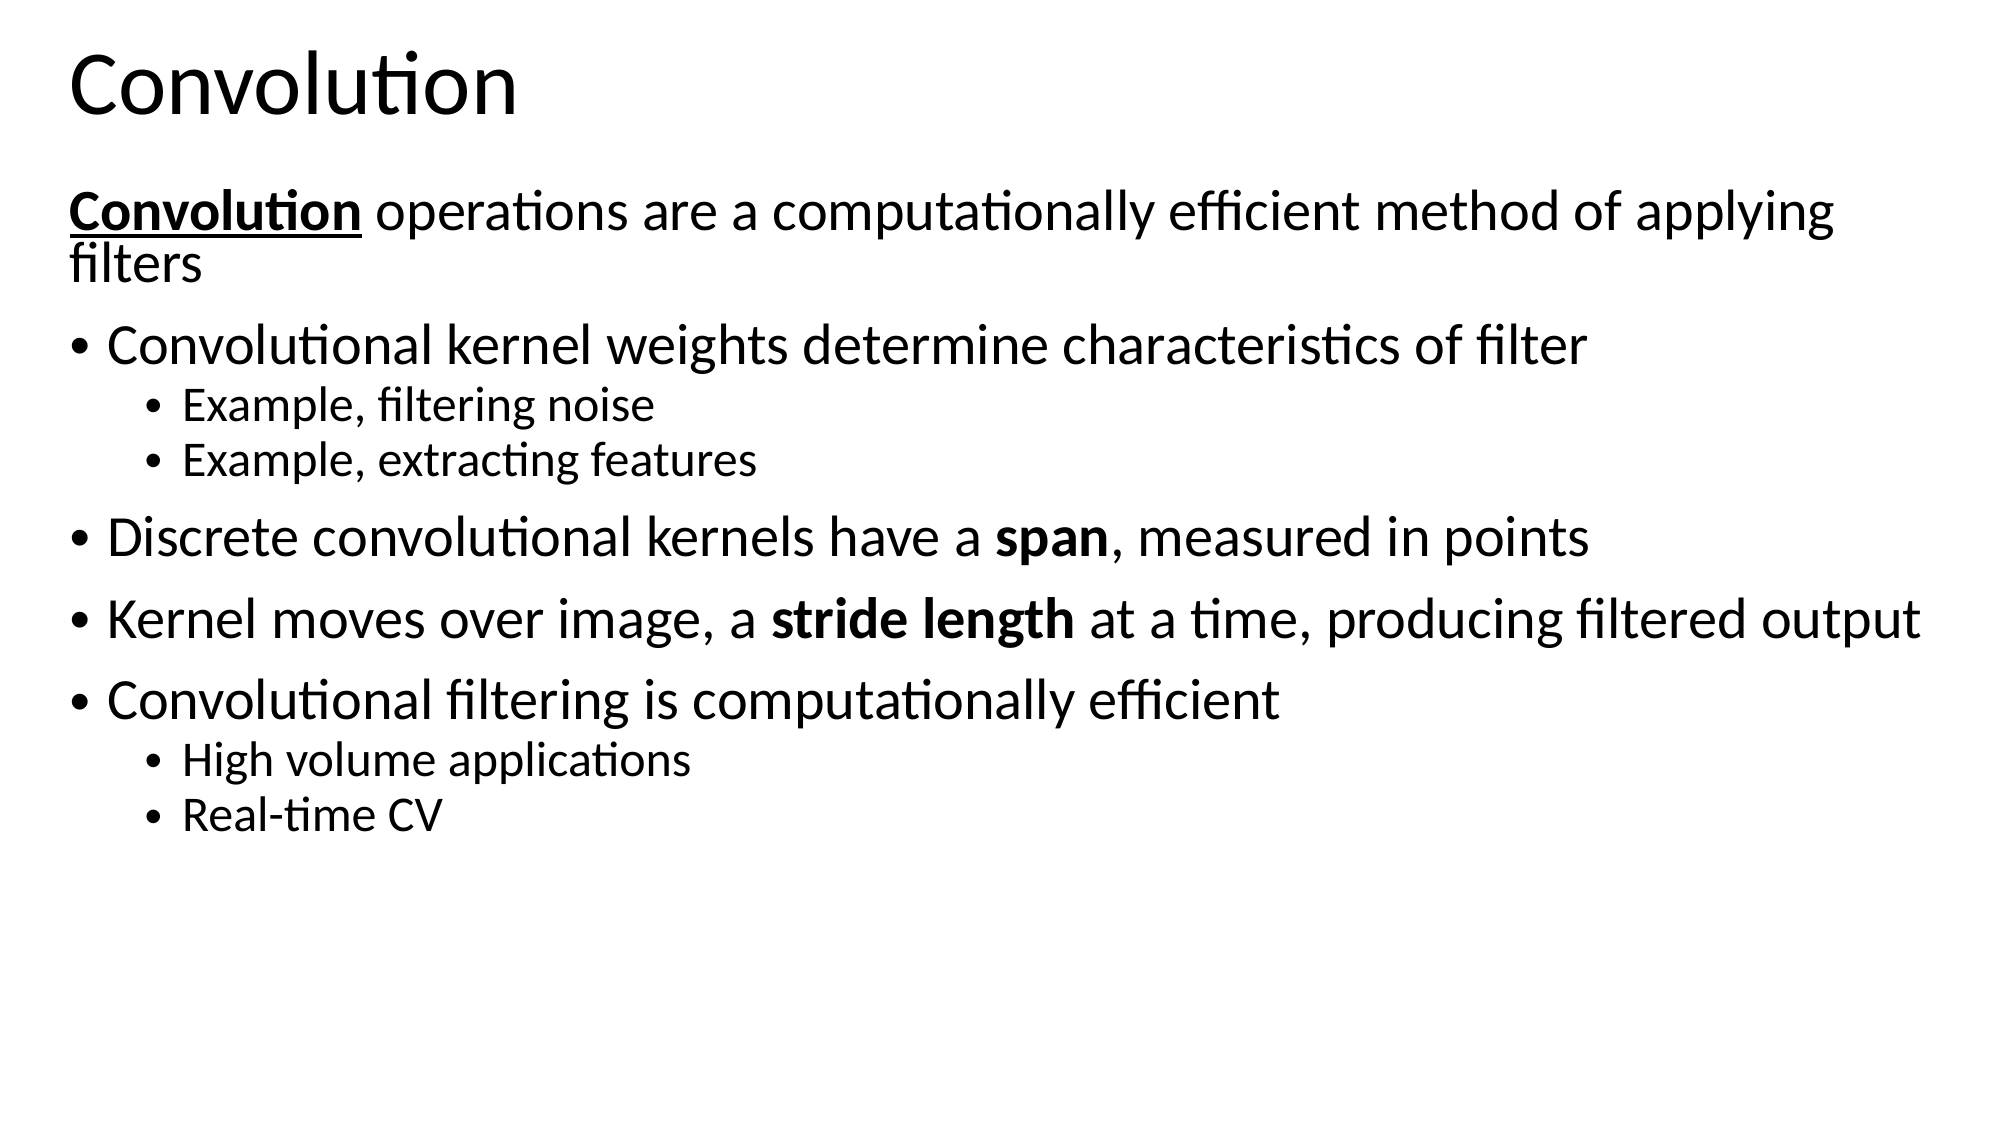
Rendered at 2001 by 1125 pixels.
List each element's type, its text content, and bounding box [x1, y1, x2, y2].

list Convolution operations are a computationally efficient method of applying filters Convolutional kernel weights determine characteristics of filter Example, filtering noise Example, extracting features Discrete convolutional kernels have a span, measured in points Kernel moves over image, a stride length at a time, producing filtered output Convolutional filtering is computationally efficient High volume applications Real-time CV [54, 180, 1946, 1061]
title Convolution [54, 34, 1966, 146]
